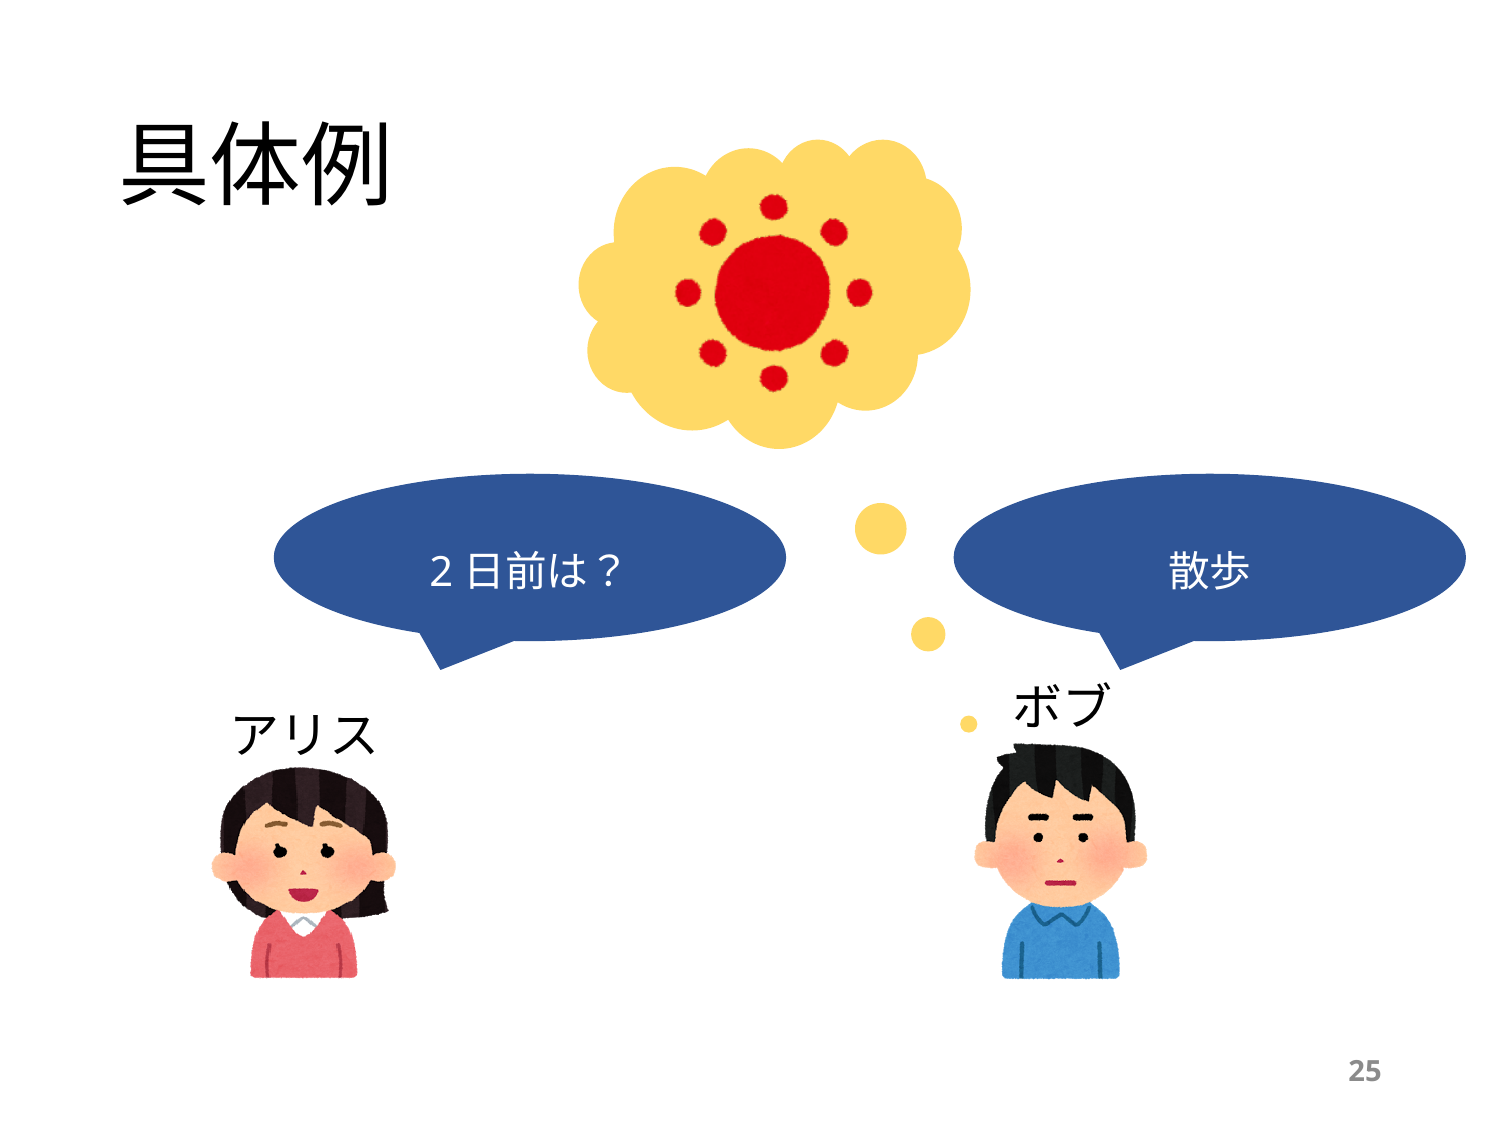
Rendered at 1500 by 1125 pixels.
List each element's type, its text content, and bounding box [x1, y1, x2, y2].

text_box 散歩 [952, 472, 1468, 672]
text_box 2日前は？ [272, 472, 788, 672]
picture [667, 183, 882, 404]
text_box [204, 704, 405, 984]
text_box [910, 616, 947, 653]
text_box [853, 501, 908, 556]
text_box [970, 672, 1155, 984]
text_box [959, 714, 970, 734]
text_box [577, 138, 972, 451]
title 具体例 [103, 59, 1397, 278]
slide_number 25 [1059, 1042, 1397, 1103]
